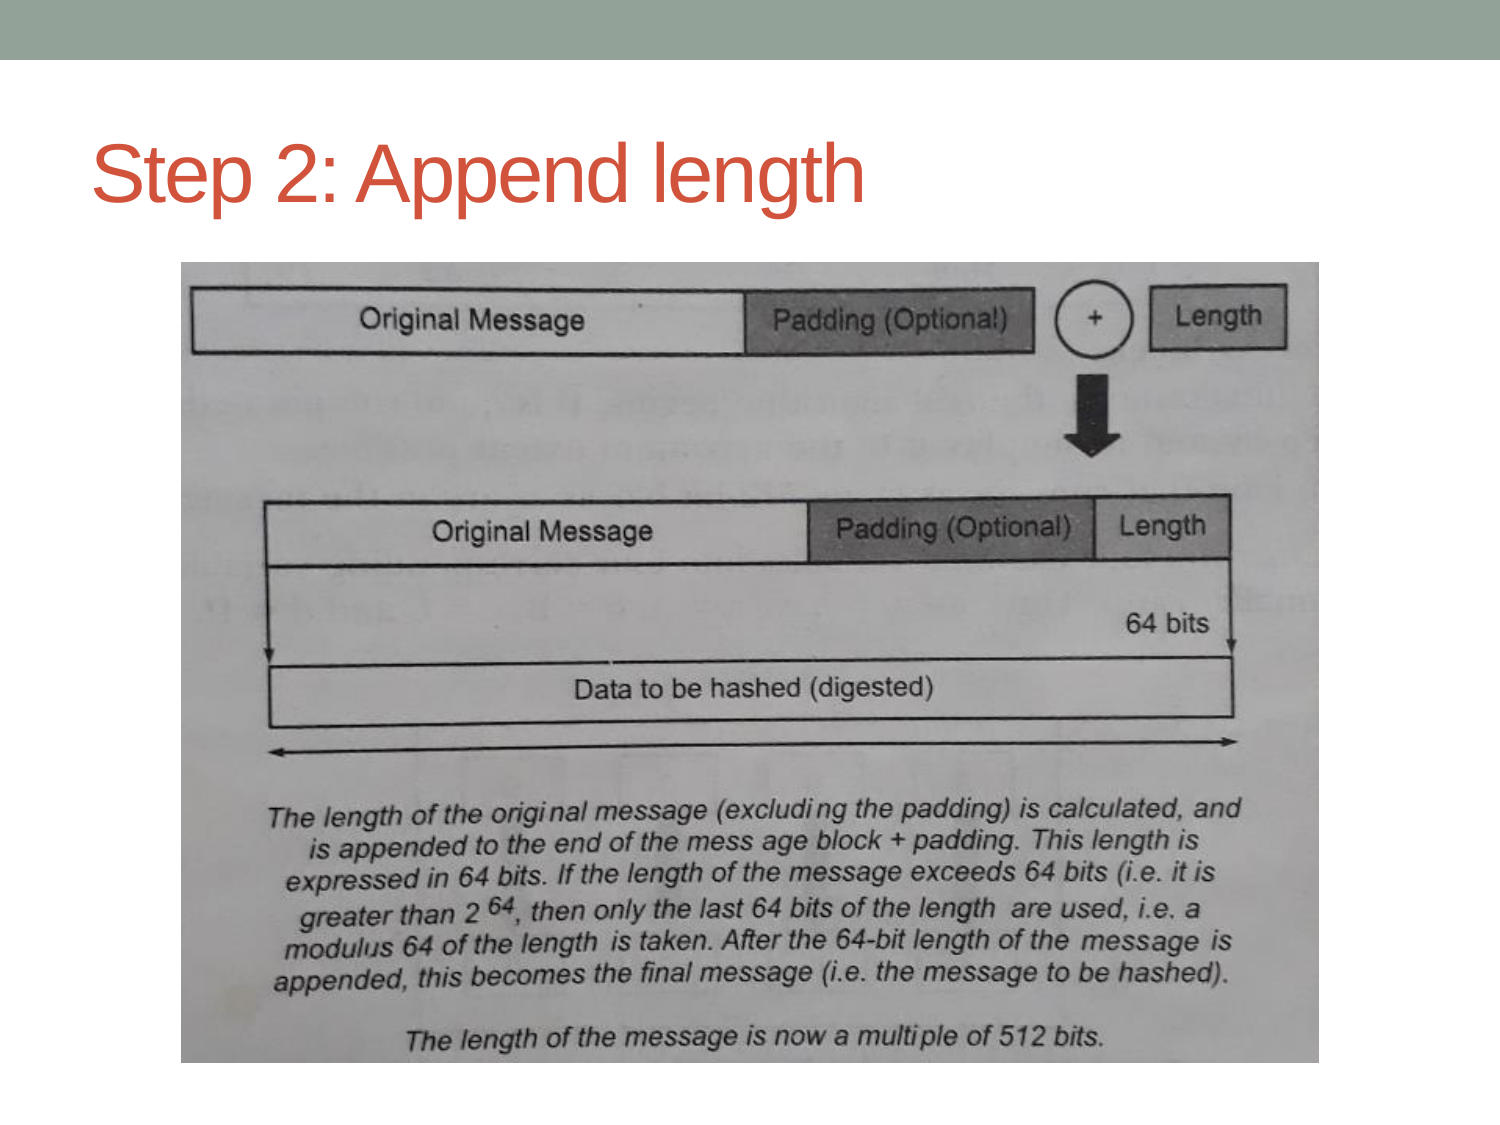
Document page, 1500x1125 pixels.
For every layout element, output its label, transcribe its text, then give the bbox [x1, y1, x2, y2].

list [74, 262, 1426, 1063]
title Step 2: Append length [75, 87, 1425, 250]
